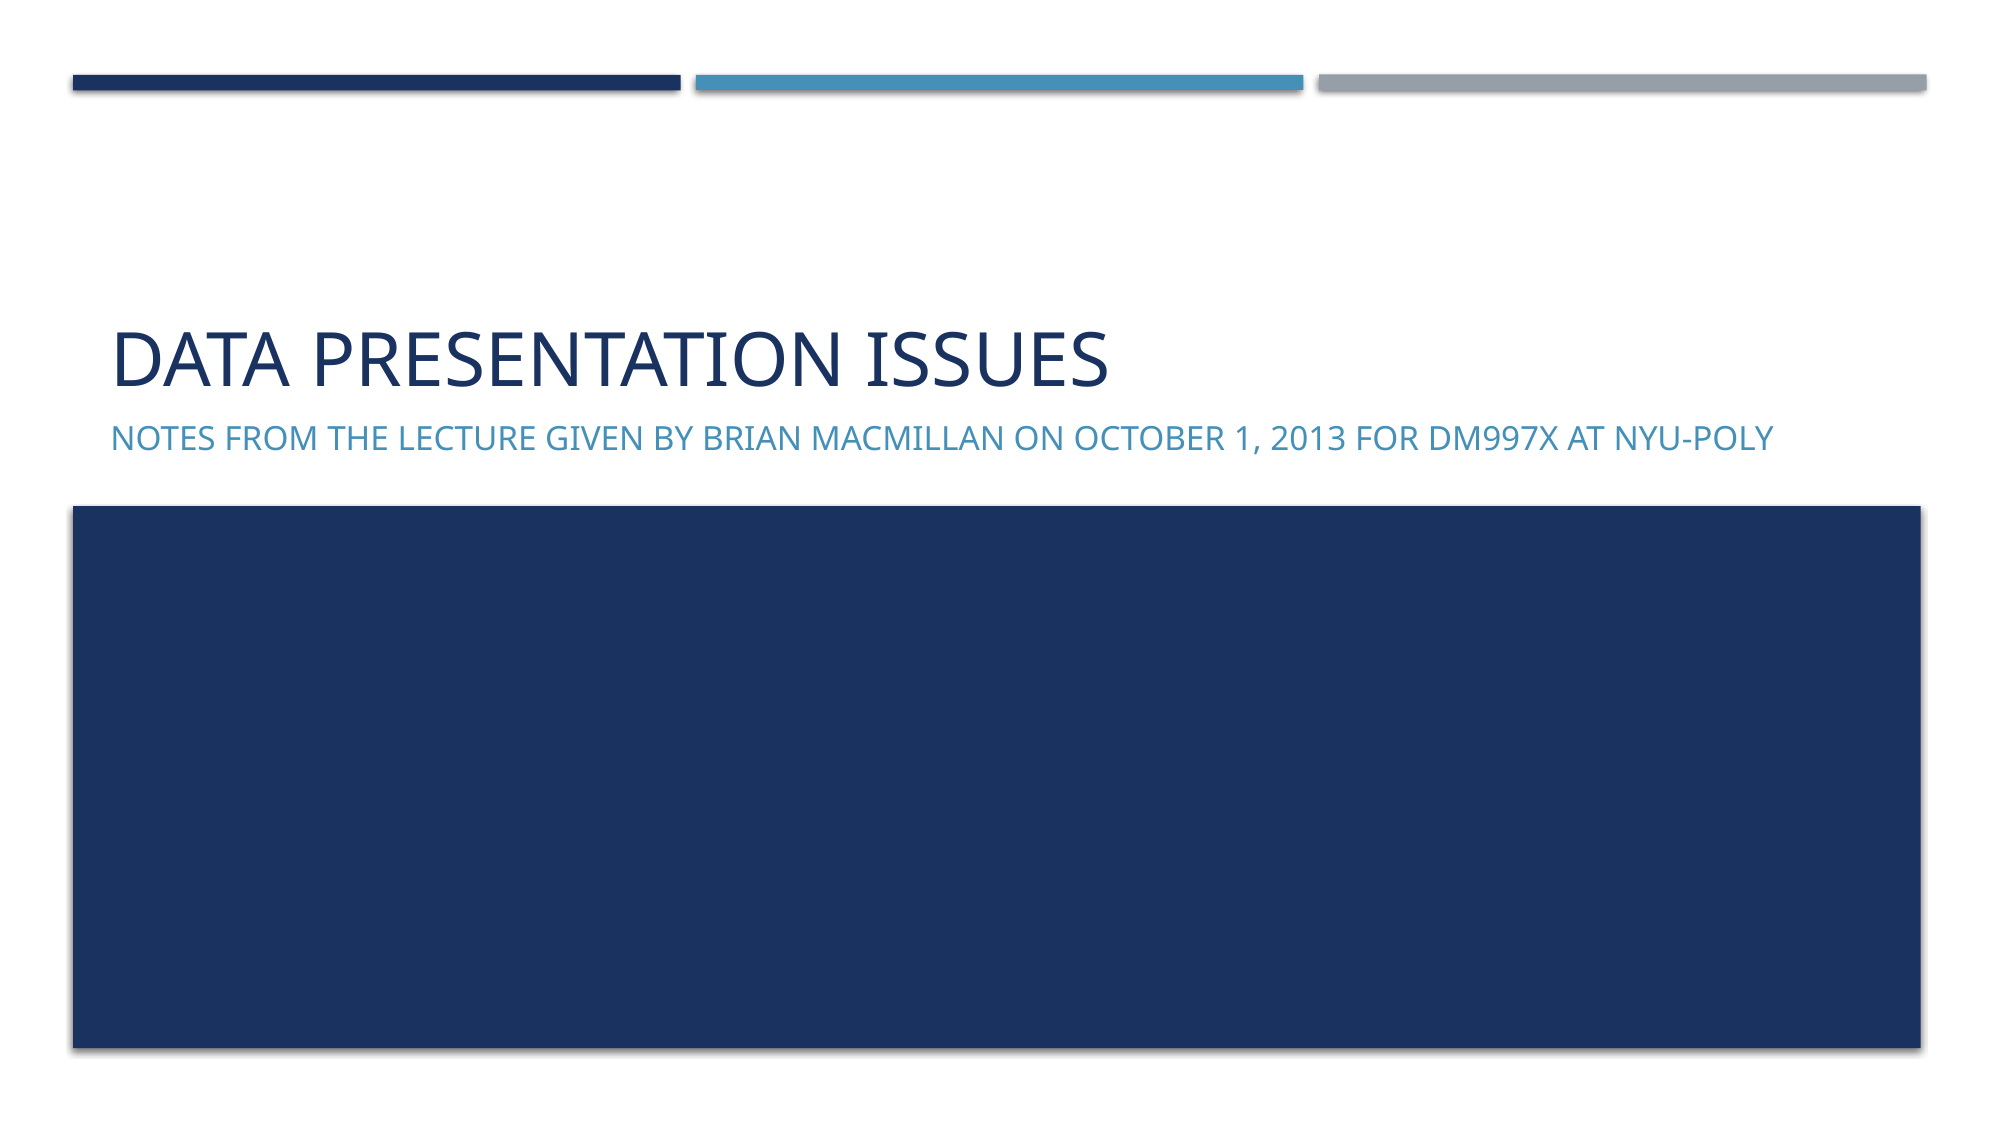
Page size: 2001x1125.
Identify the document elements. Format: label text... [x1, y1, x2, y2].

subtitle Notes from the lecture given by brian macmillan on October 1, 2013 for DM997X at nyu-poly [95, 409, 1899, 507]
title Data presentation issues [95, 167, 1899, 409]
